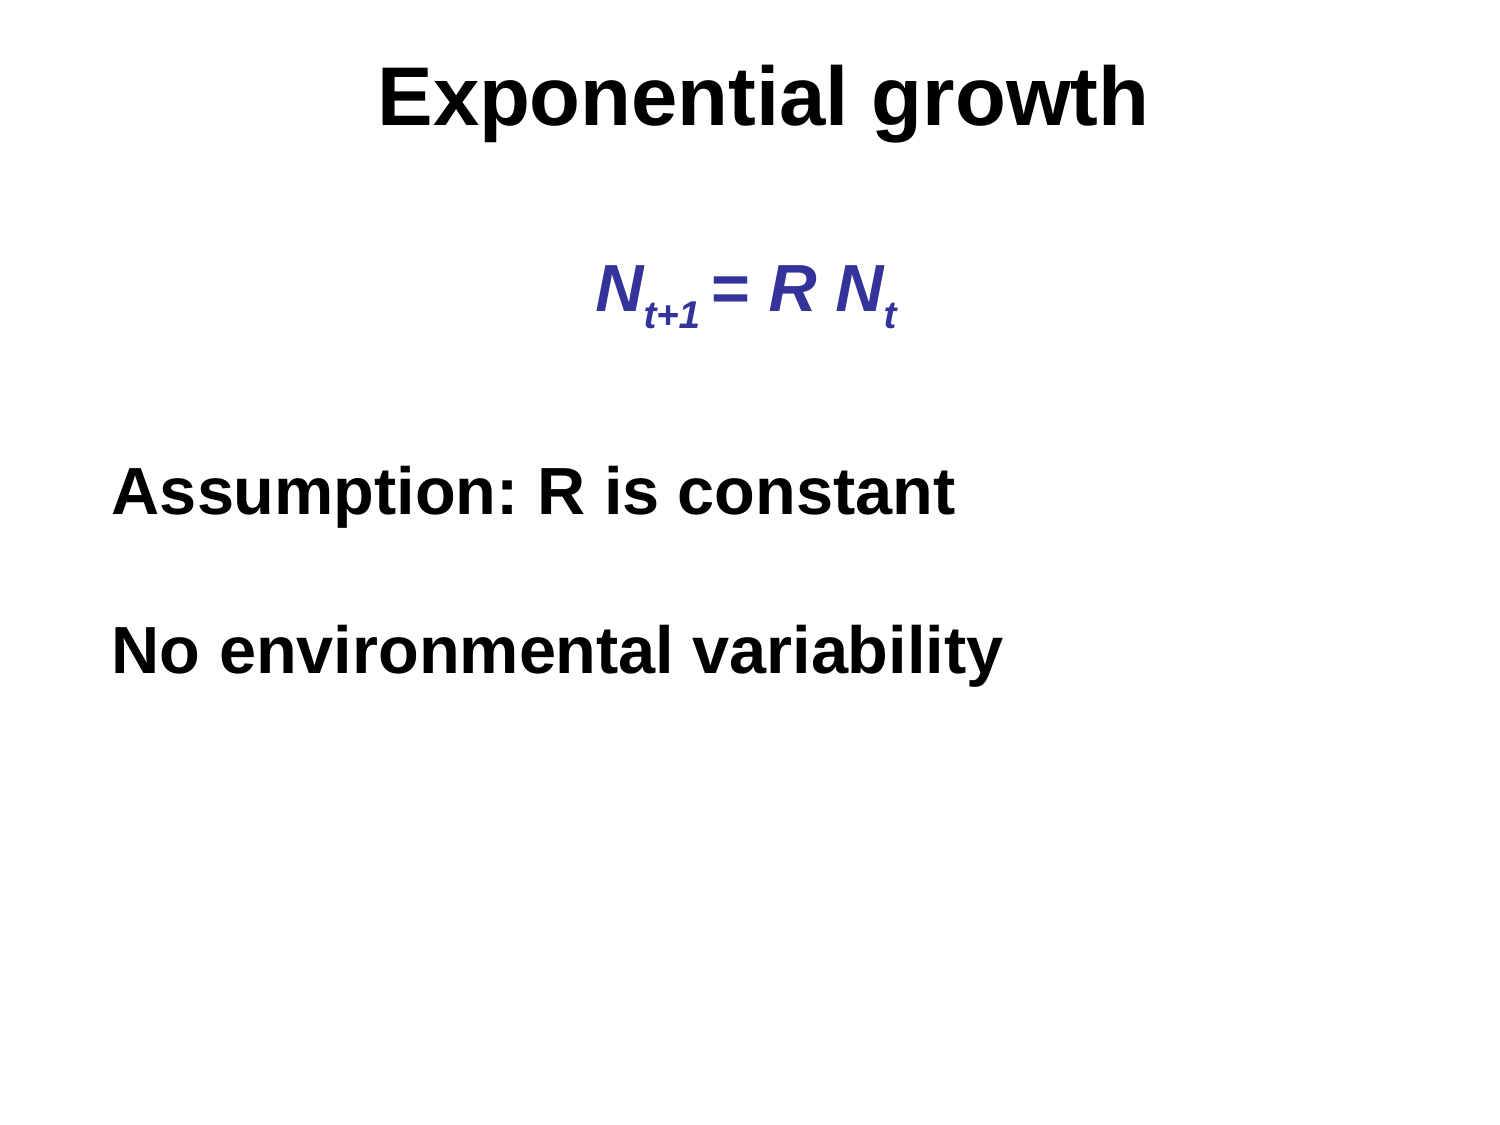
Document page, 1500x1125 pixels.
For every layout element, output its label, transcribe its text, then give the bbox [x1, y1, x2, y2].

text_box Assumption: R is constant No environmental variability [97, 440, 1020, 695]
text_box Exponential growth [363, 34, 1165, 150]
text_box Nt+1 = R Nt [580, 237, 912, 344]
